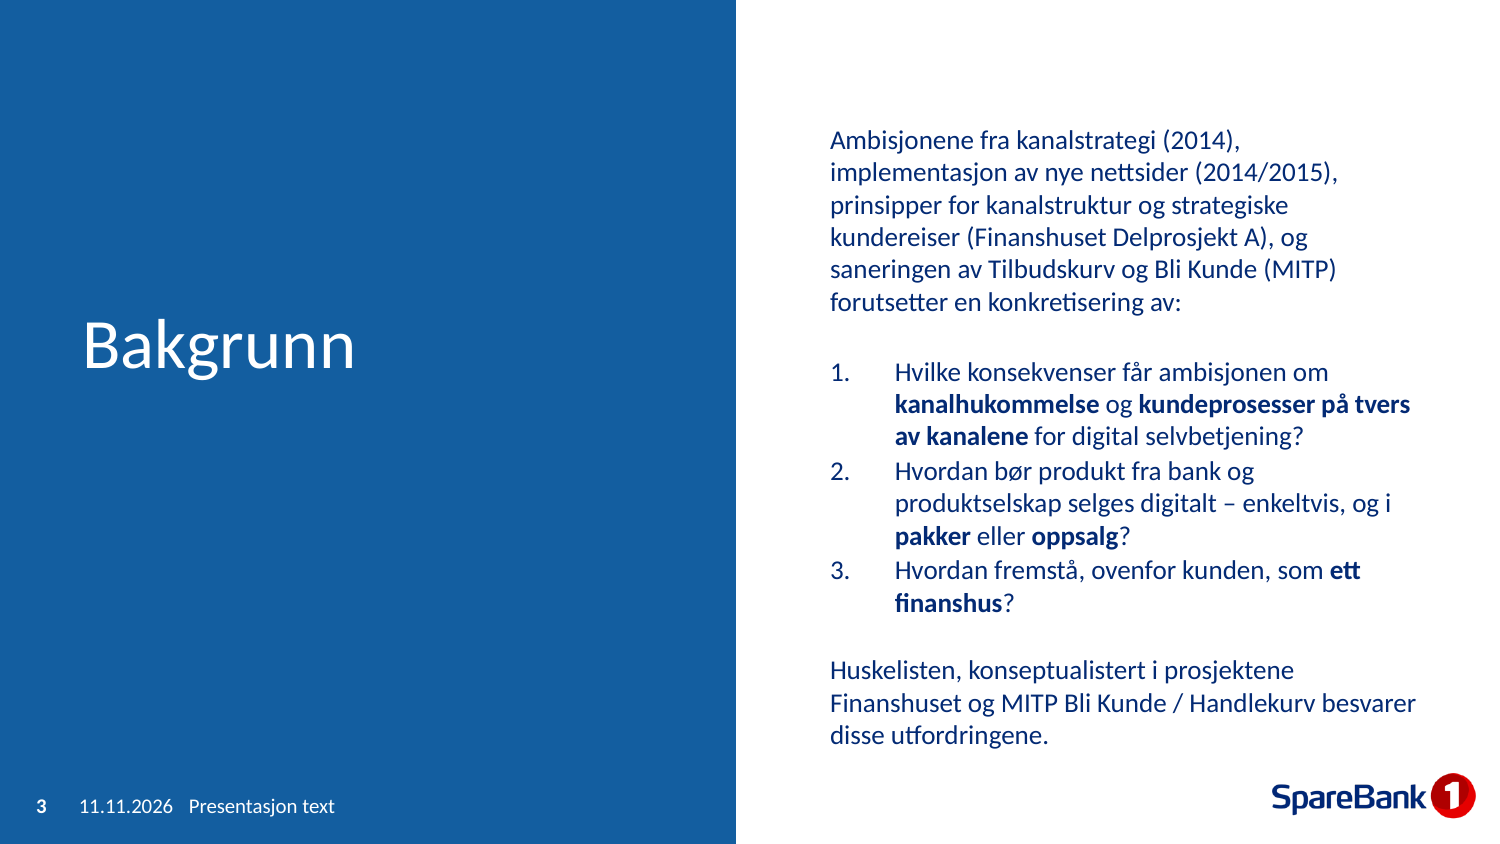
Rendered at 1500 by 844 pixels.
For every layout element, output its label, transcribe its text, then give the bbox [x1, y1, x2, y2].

title Bakgrunn [82, 313, 672, 385]
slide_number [78, 792, 176, 819]
picture [0, 0, 736, 844]
picture [1272, 773, 1500, 844]
footer Presentasjon text [188, 792, 1218, 819]
slide_number 3 [36, 792, 62, 819]
list Ambisjonene fra kanalstrategi (2014), implementasjon av nye nettsider (2014/2015), prinsipper for kanalstruktur og strategiske kundereiser (Finanshuset Delprosjekt A), og saneringen av Tilbudskurv og Bli Kunde (MITP) forutsetter en konkretisering av: Hvilke konsekvenser får ambisjonen om kanalhukommelse og kundeprosesser på tvers av kanalene for digital selvbetjening? Hvordan bør produkt fra bank og produktselskap selges digitalt – enkeltvis, og i pakker eller oppsalg? Hvordan fremstå, ovenfor kunden, som ett finanshus? Huskelisten, konseptualistert i prosjektene Finanshuset og MITP Bli Kunde / Handlekurv besvarer disse utfordringene. [829, 122, 1420, 751]
